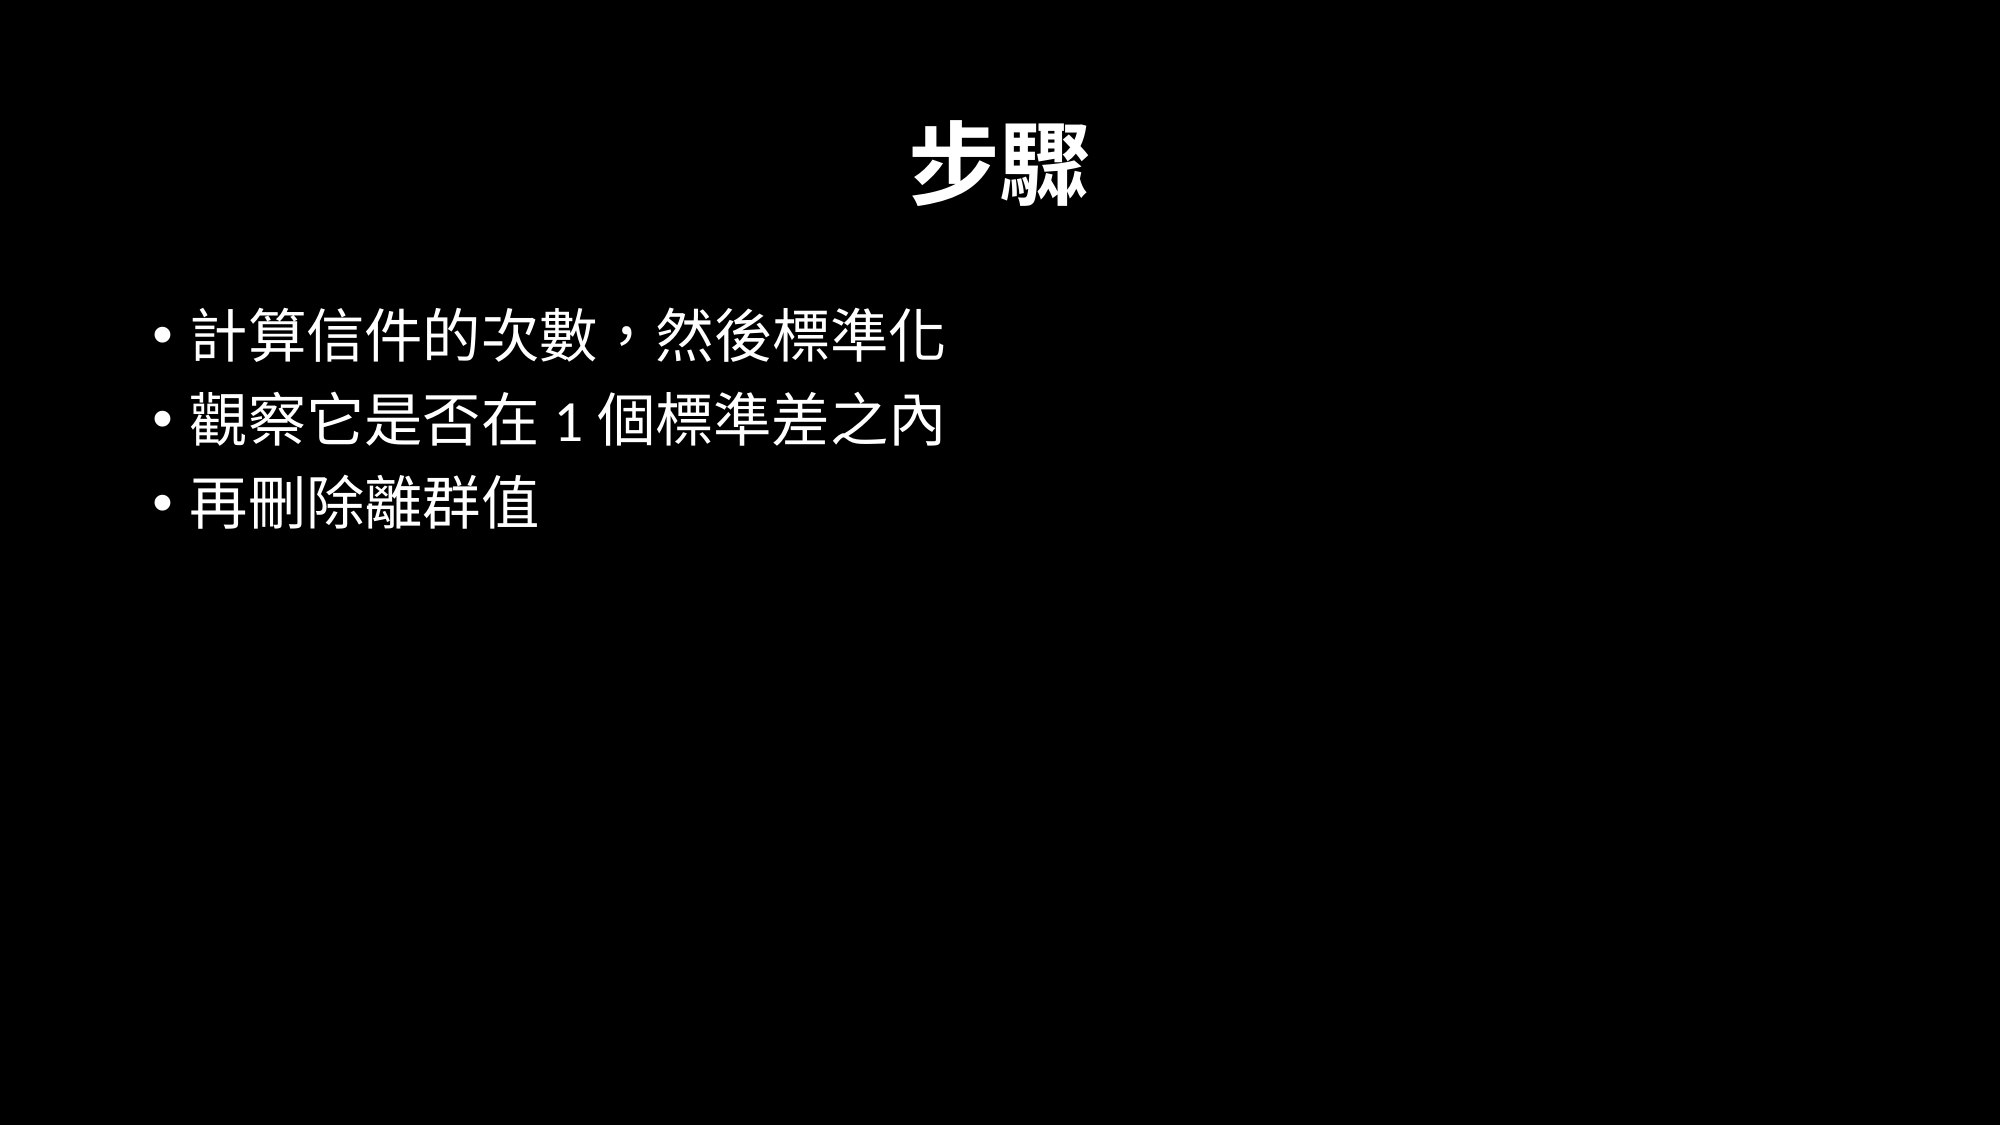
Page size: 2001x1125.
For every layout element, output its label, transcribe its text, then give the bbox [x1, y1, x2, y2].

list 計算信件的次數，然後標準化 觀察它是否在1個標準差之內 再刪除離群值 [137, 299, 1863, 1014]
title 步驟 [137, 59, 1863, 278]
